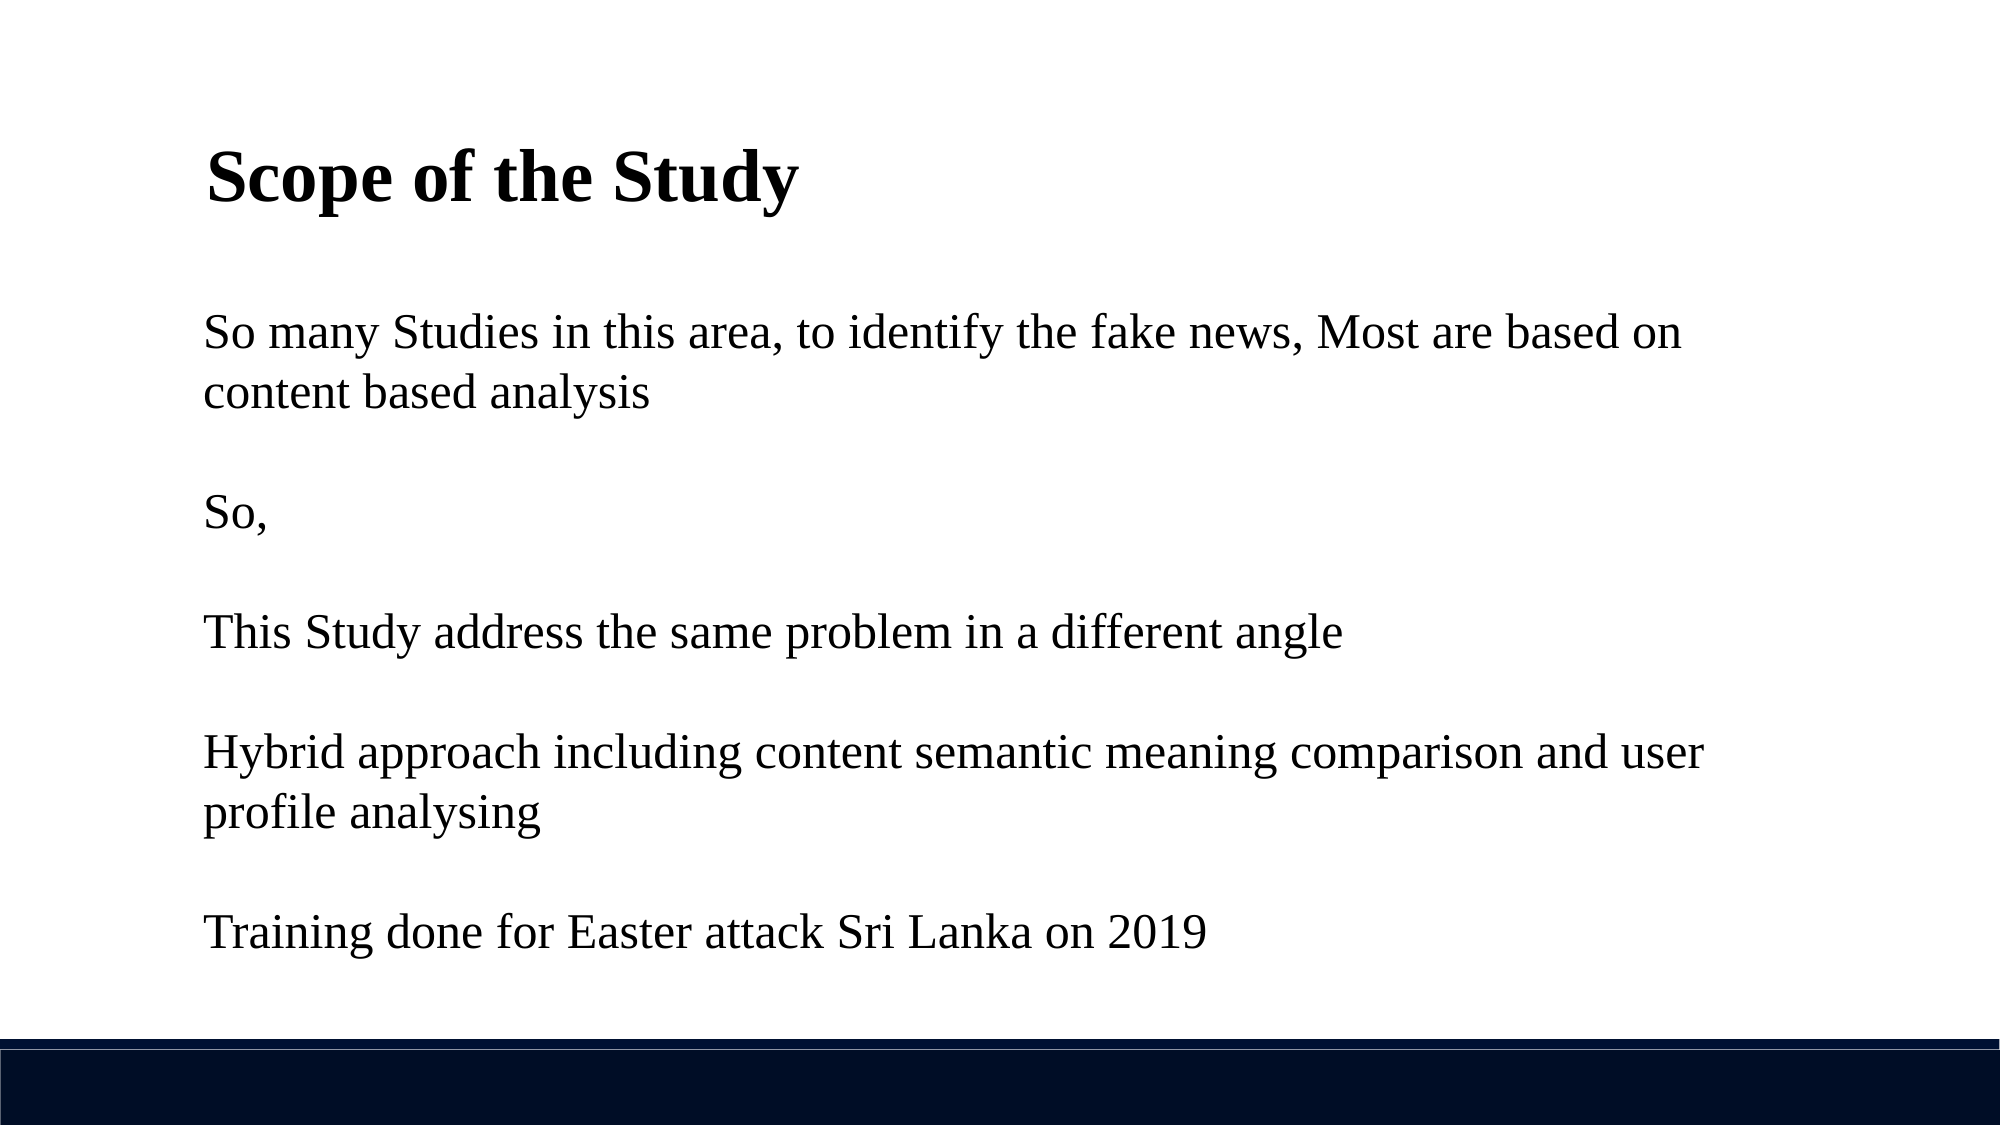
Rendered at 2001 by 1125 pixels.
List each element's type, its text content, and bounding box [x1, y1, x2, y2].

text_box So many Studies in this area, to identify the fake news, Most are based on content based analysis So, This Study address the same problem in a different angle Hybrid approach including content semantic meaning comparison and user profile analysing Training done for Easter attack Sri Lanka on 2019 [188, 291, 1773, 1027]
text_box Scope of the Study [191, 118, 815, 224]
